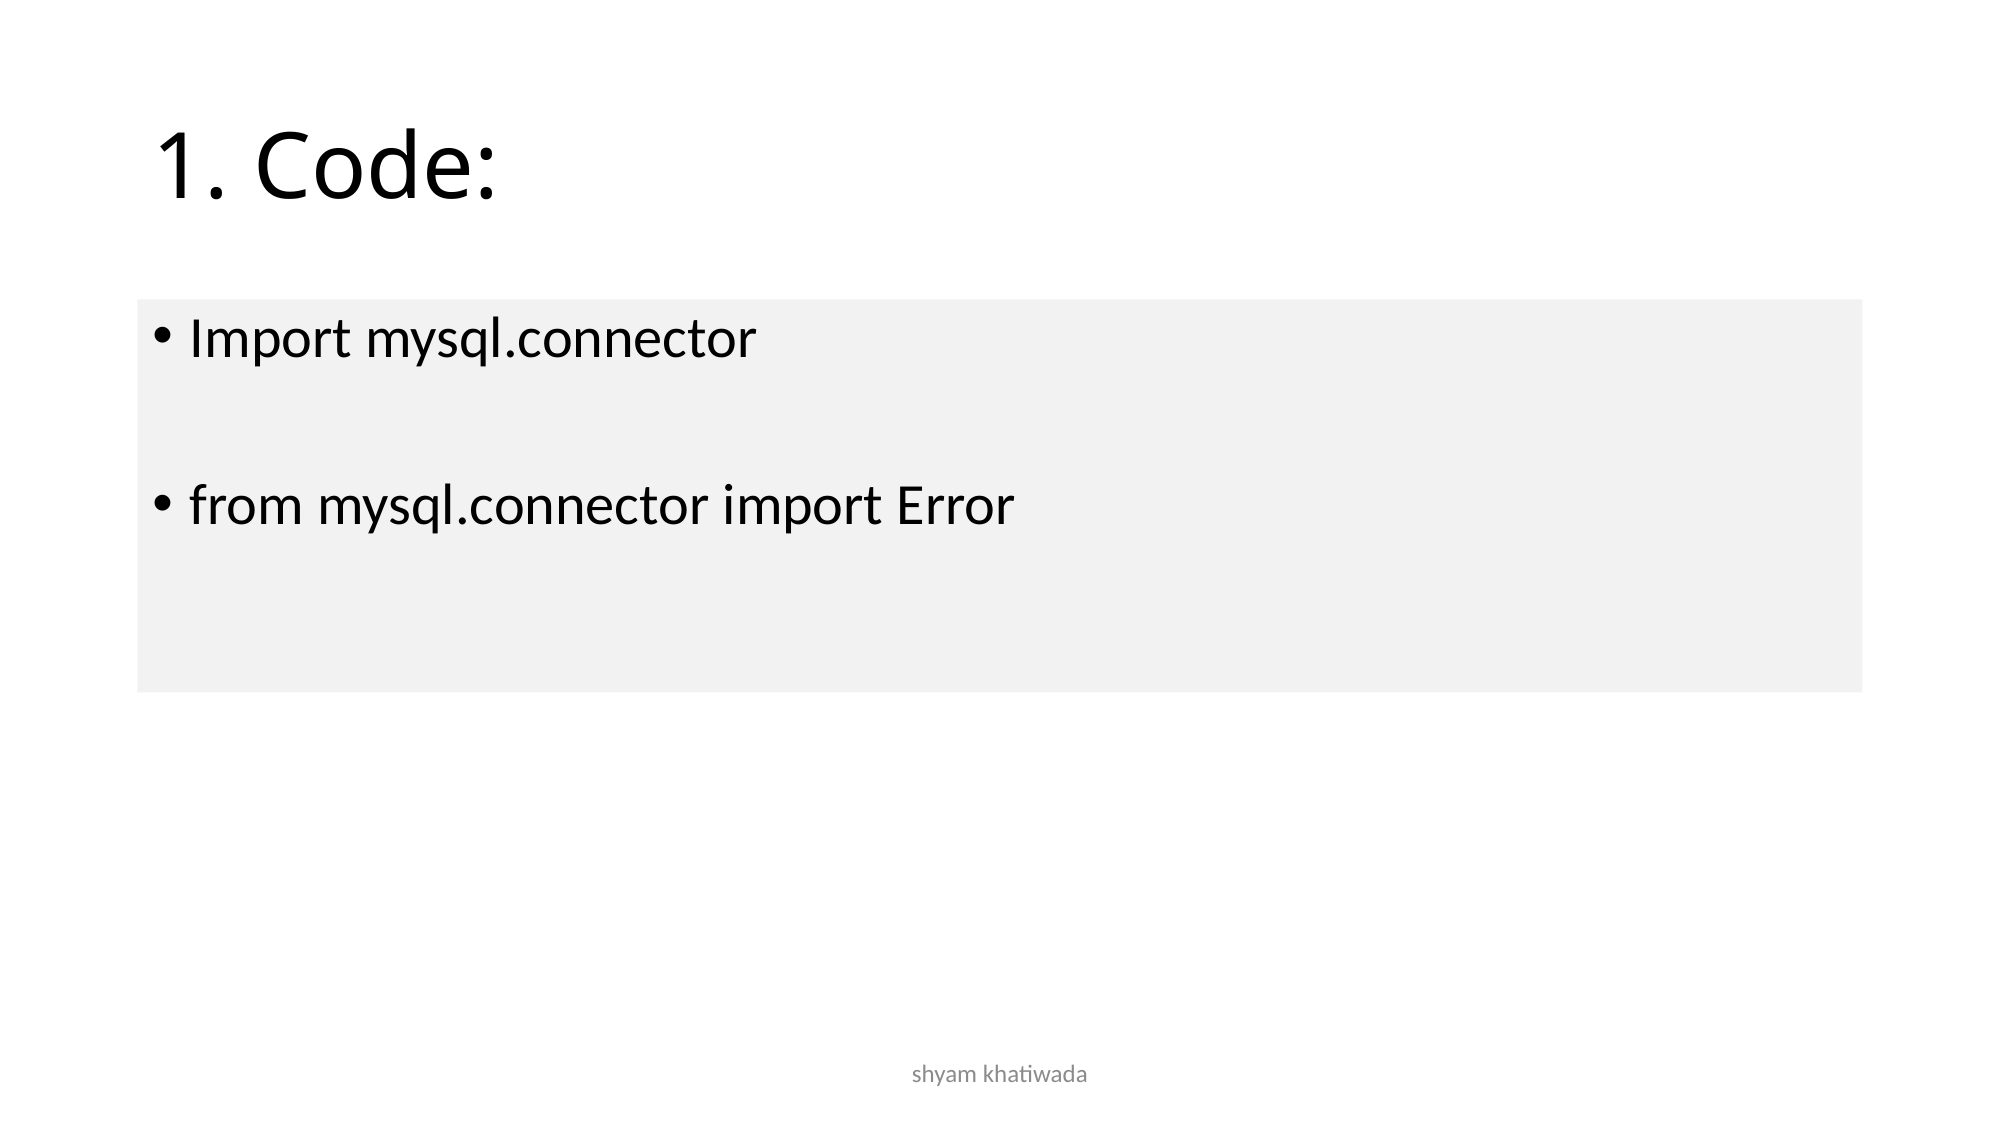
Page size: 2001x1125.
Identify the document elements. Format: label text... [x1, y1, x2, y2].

footer shyam khatiwada [662, 1042, 1338, 1103]
list Import mysql.connector from mysql.connector import Error [137, 299, 1863, 693]
title 1. Code: [137, 59, 1863, 278]
